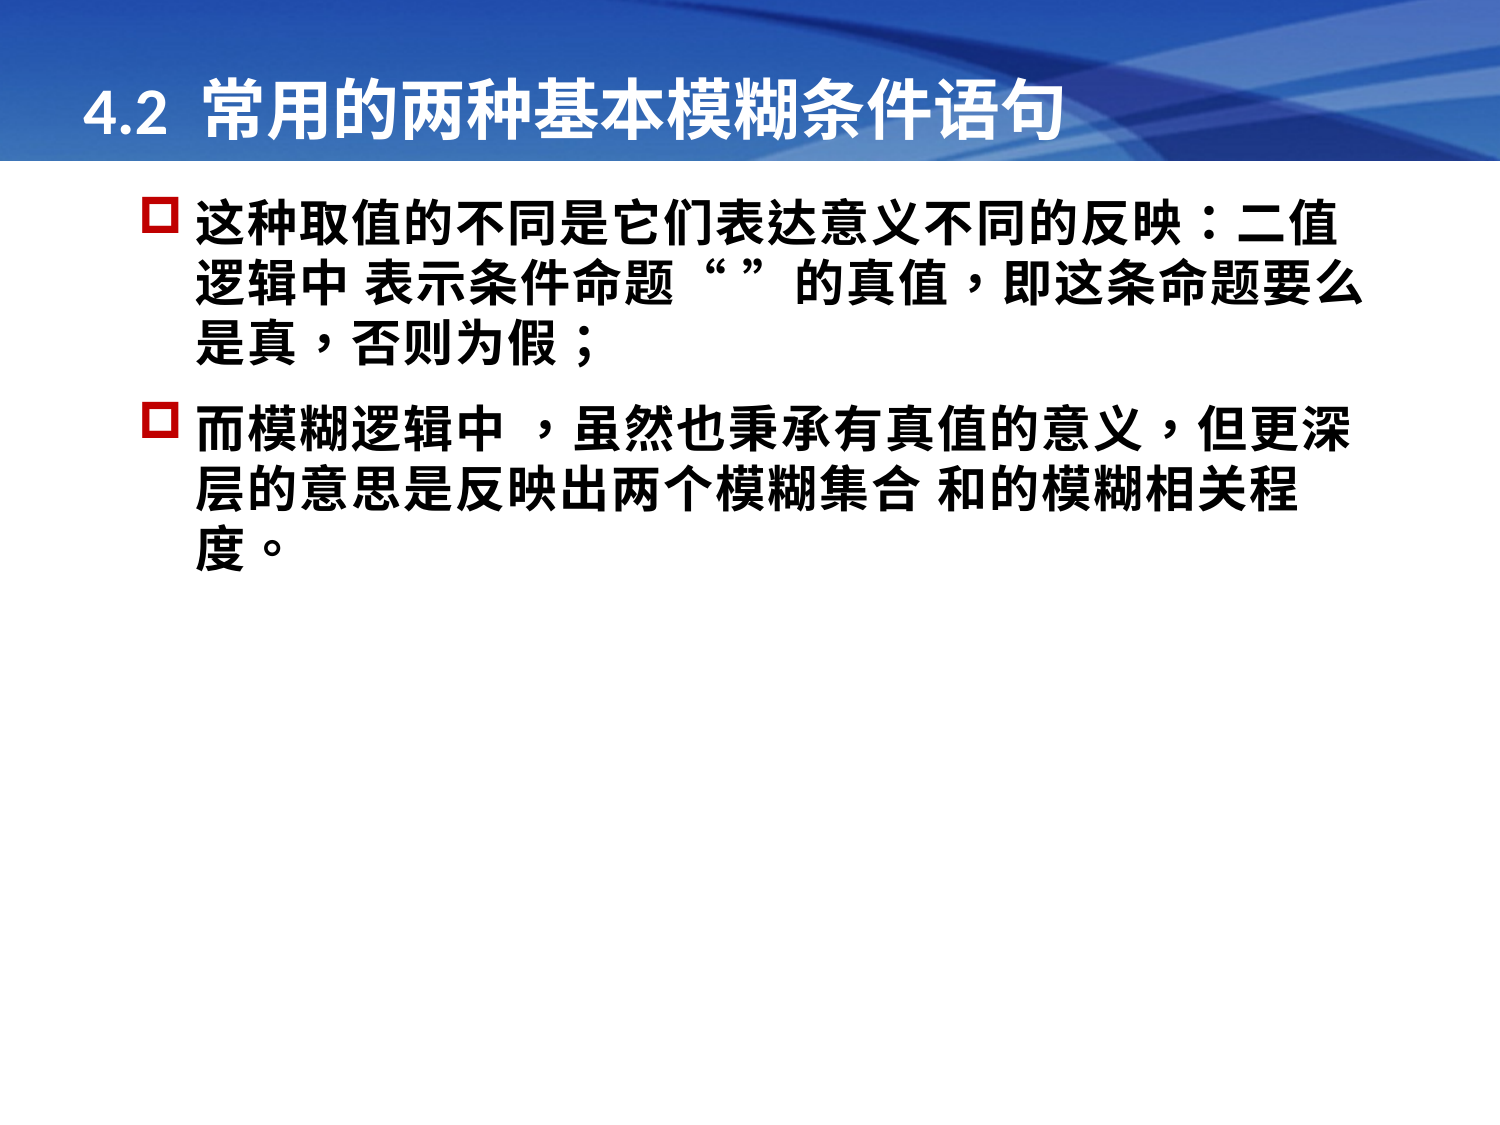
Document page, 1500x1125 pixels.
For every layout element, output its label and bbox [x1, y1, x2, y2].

picture [0, 0, 1500, 162]
